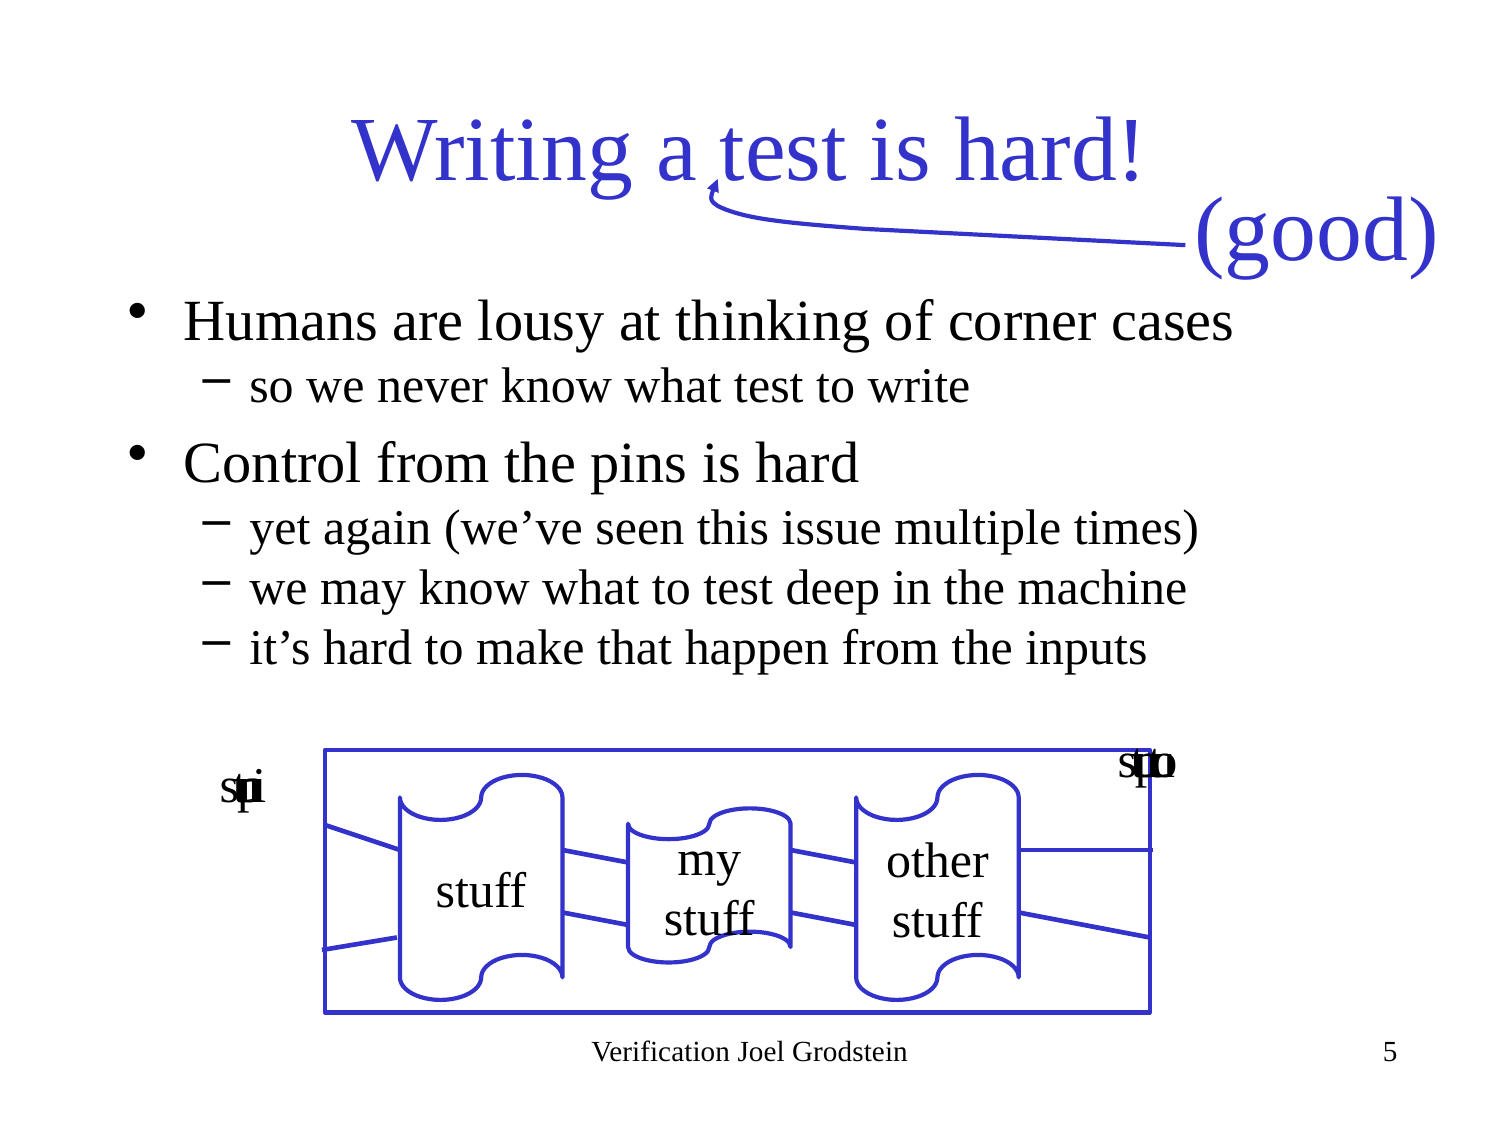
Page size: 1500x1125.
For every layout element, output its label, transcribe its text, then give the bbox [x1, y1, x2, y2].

list Humans are lousy at thinking of corner cases so we never know what test to write Control from the pins is hard yet again (we’ve seen this issue multiple times) we may know what to test deep in the machine it’s hard to make that happen from the inputs [112, 275, 1388, 700]
footer Verification Joel Grodstein [512, 1024, 988, 1101]
title Writing a test is hard! [112, 50, 1388, 238]
text_box (good) [1179, 161, 1463, 287]
text_box [707, 178, 1186, 248]
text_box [237, 737, 1223, 1013]
